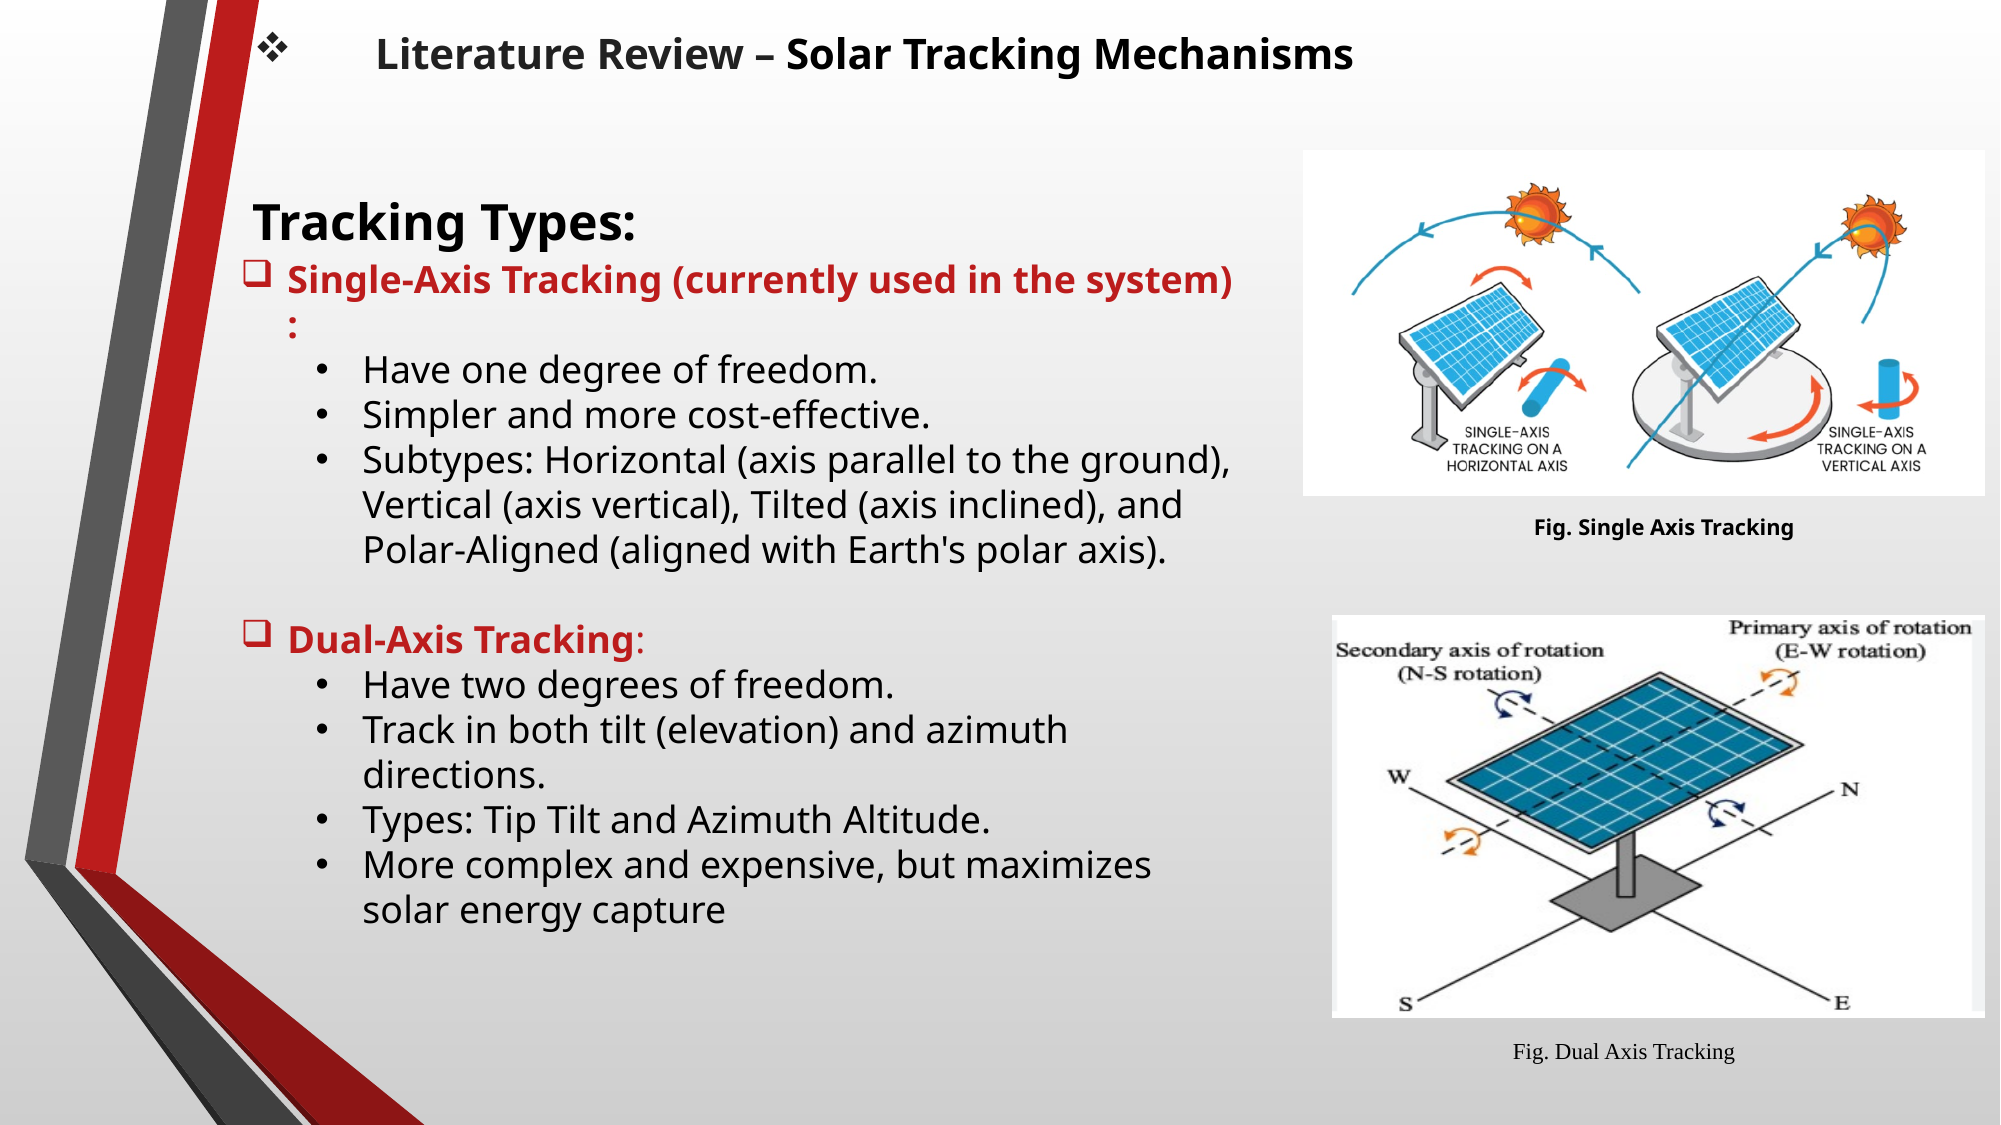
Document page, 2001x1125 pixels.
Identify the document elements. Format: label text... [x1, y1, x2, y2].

text_box Fig. Dual Axis Tracking [1498, 1029, 1894, 1072]
picture [1303, 150, 1985, 496]
picture [1331, 615, 1985, 1019]
text_box Fig. Single Axis Tracking [1518, 506, 1873, 547]
text_box Single-Axis Tracking (currently used in the system) : Have one degree of freedom. Simpler and more cost-effective. Subtypes: Horizontal (axis parallel to the ground), Vertical (axis vertical), Tilted (axis inclined), and Polar-Aligned (aligned with Earth's polar axis). Dual-Axis Tracking: Have two degrees of freedom. Track in both tilt (elevation) and azimuth directions. Types: Tip Tilt and Azimuth Altitude. More complex and expensive, but maximizes solar energy capture [225, 248, 1250, 984]
text_box Tracking Types: [237, 183, 1238, 259]
title Literature Review – Solar Tracking Mechanisms [142, 18, 1527, 137]
